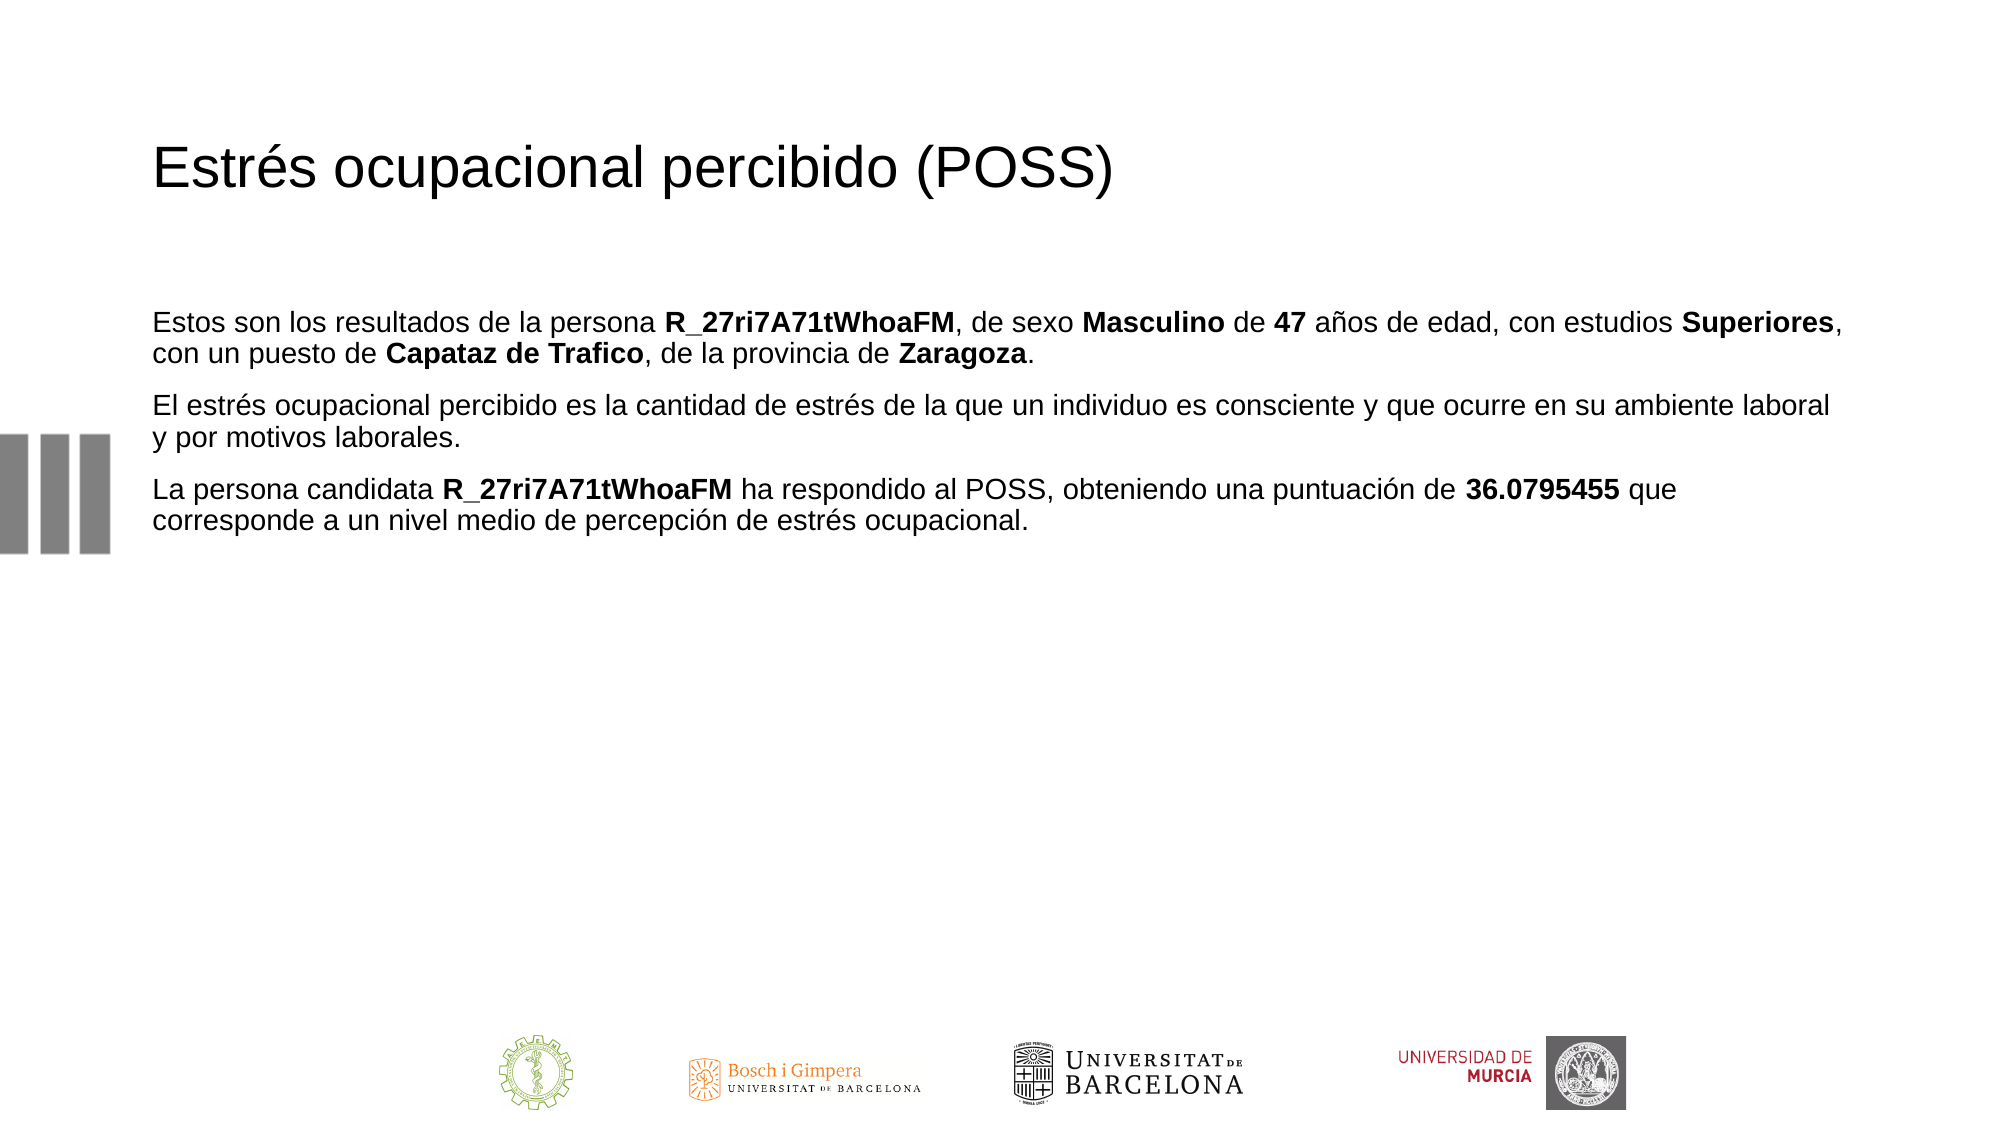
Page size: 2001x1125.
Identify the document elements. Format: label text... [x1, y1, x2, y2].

list Estos son los resultados de la persona R_27ri7A71tWhoaFM, de sexo Masculino de 47 años de edad, con estudios Superiores, con un puesto de Capataz de Trafico, de la provincia de Zaragoza. El estrés ocupacional percibido es la cantidad de estrés de la que un individuo es consciente y que ocurre en su ambiente laboral y por motivos laborales. La persona candidata R_27ri7A71tWhoaFM ha respondido al POSS, obteniendo una puntuación de 36.0795455 que corresponde a un nivel medio de percepción de estrés ocupacional. [137, 299, 1863, 1014]
picture [1014, 1042, 1243, 1105]
title Estrés ocupacional percibido (POSS) [137, 59, 1863, 278]
picture [1331, 1036, 1627, 1110]
picture [684, 1031, 926, 1125]
picture [0, 420, 123, 563]
picture [499, 1035, 573, 1110]
